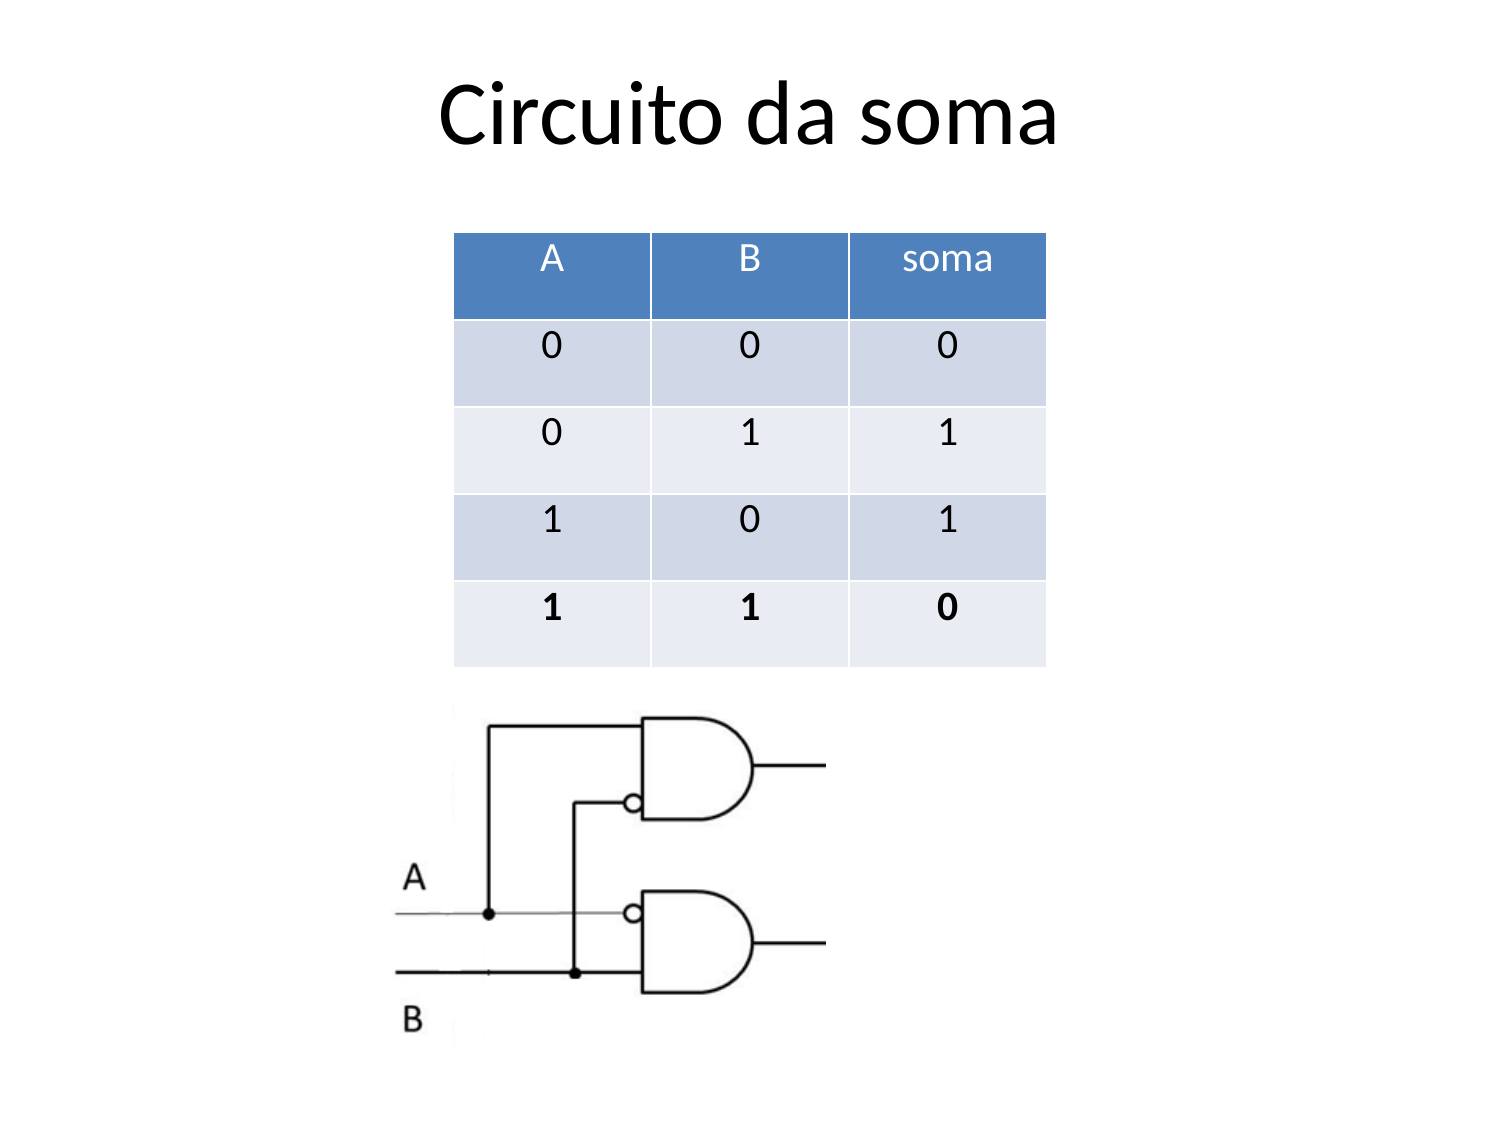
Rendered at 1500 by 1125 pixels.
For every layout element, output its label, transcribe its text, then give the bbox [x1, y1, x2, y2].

picture [383, 703, 827, 1045]
table_cell 1 [454, 582, 650, 667]
table_cell 0 [454, 408, 650, 493]
table_cell 0 [850, 321, 1046, 406]
table_cell 1 [652, 408, 848, 493]
table_header A [454, 233, 650, 319]
text_box Circuito da soma [74, 45, 1425, 233]
table_cell 1 [652, 582, 848, 667]
table_cell 0 [652, 321, 848, 406]
table_cell 1 [850, 408, 1046, 493]
table_cell 1 [454, 495, 650, 580]
table_cell 1 [850, 495, 1046, 580]
table_cell 0 [454, 321, 650, 406]
table_cell 0 [652, 495, 848, 580]
table_cell 0 [850, 582, 1046, 667]
table_header B [652, 233, 848, 319]
table_header soma [850, 233, 1046, 319]
